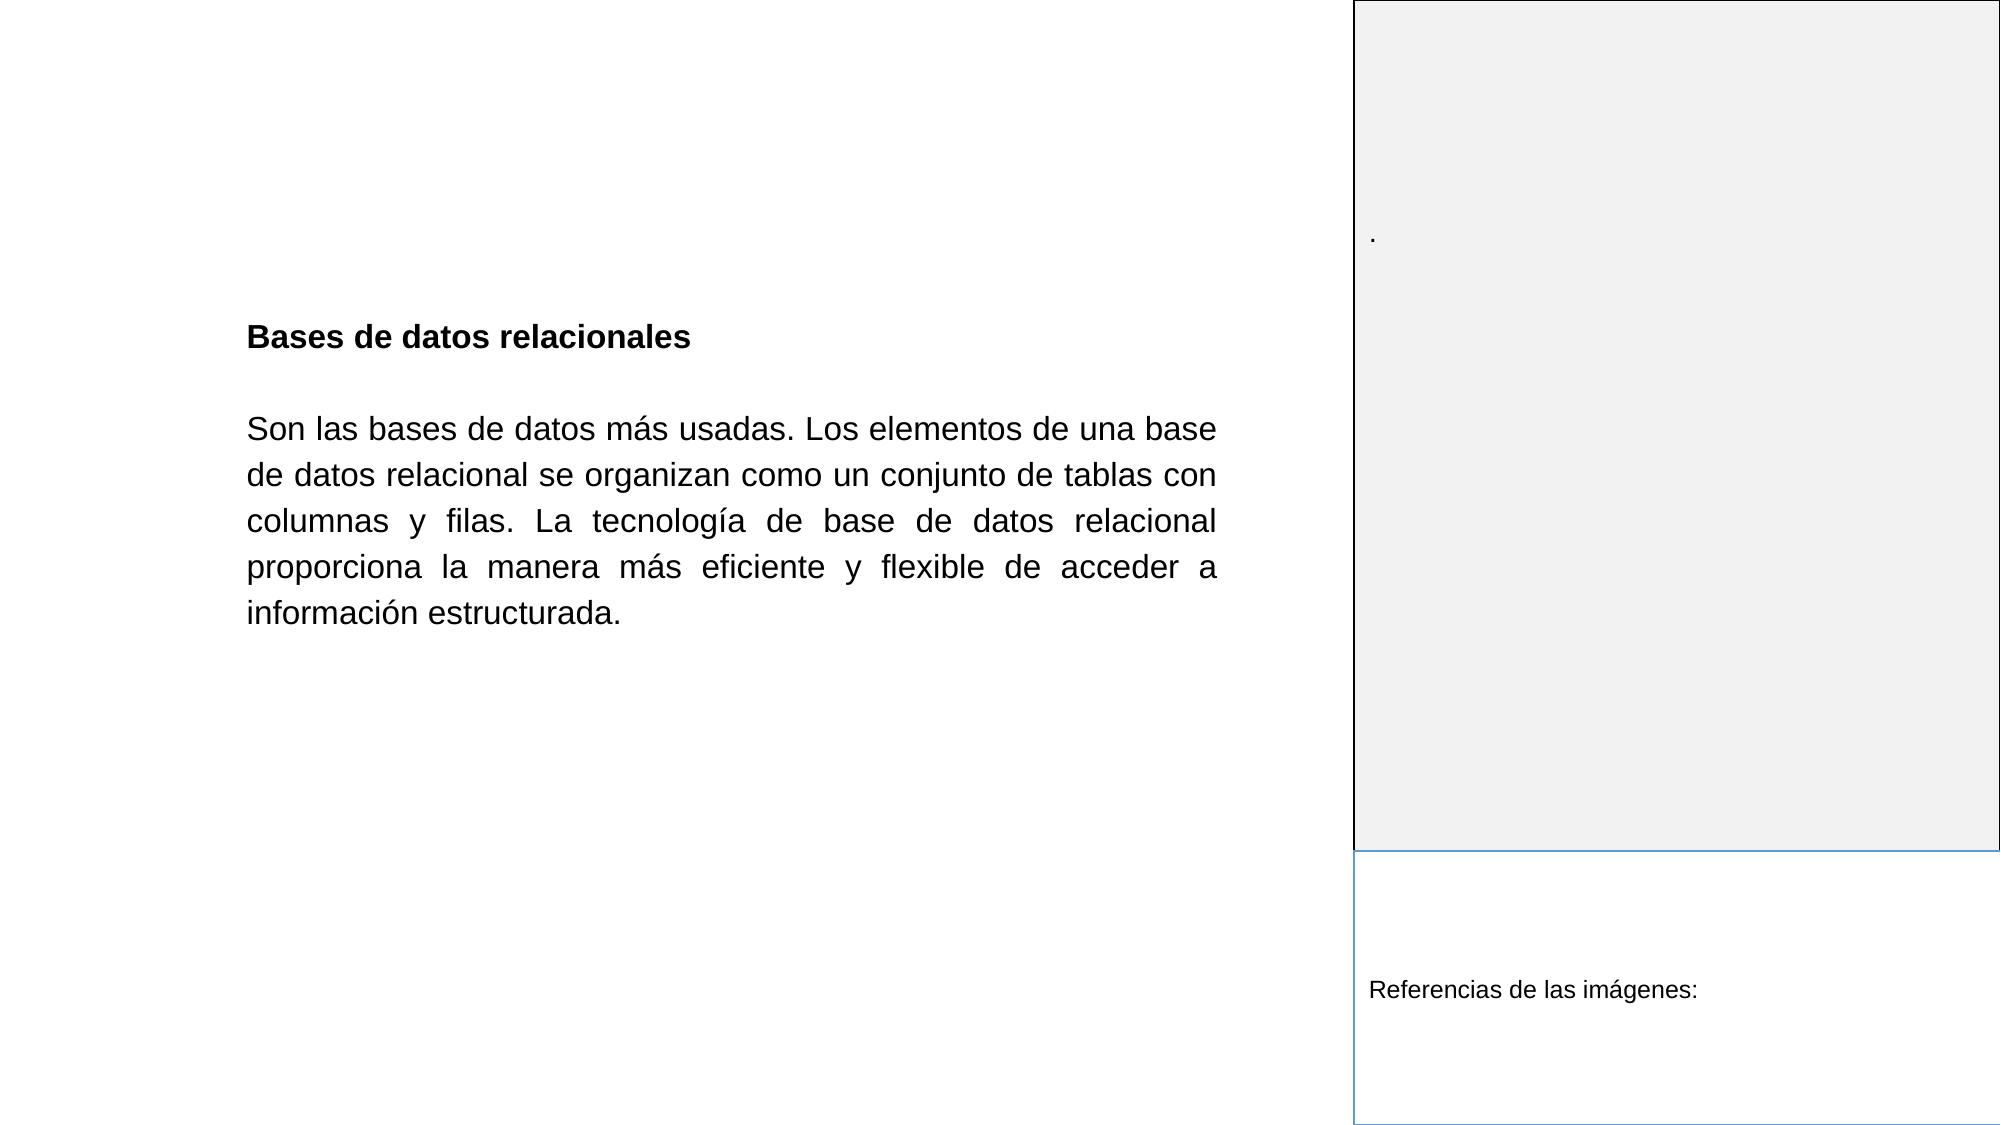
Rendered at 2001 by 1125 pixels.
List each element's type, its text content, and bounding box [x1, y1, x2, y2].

text_box [1353, 0, 2000, 206]
text_box Referencias de las imágenes: [1353, 851, 2000, 1125]
text_box Bases de datos relacionales Son las bases de datos más usadas. Los elementos de una base de datos relacional se organizan como un conjunto de tablas con columnas y filas. La tecnología de base de datos relacional proporciona la manera más eficiente y flexible de acceder a información estructurada. [231, 302, 1234, 679]
text_box [1353, 701, 2000, 851]
text_box . [1353, 206, 2000, 701]
